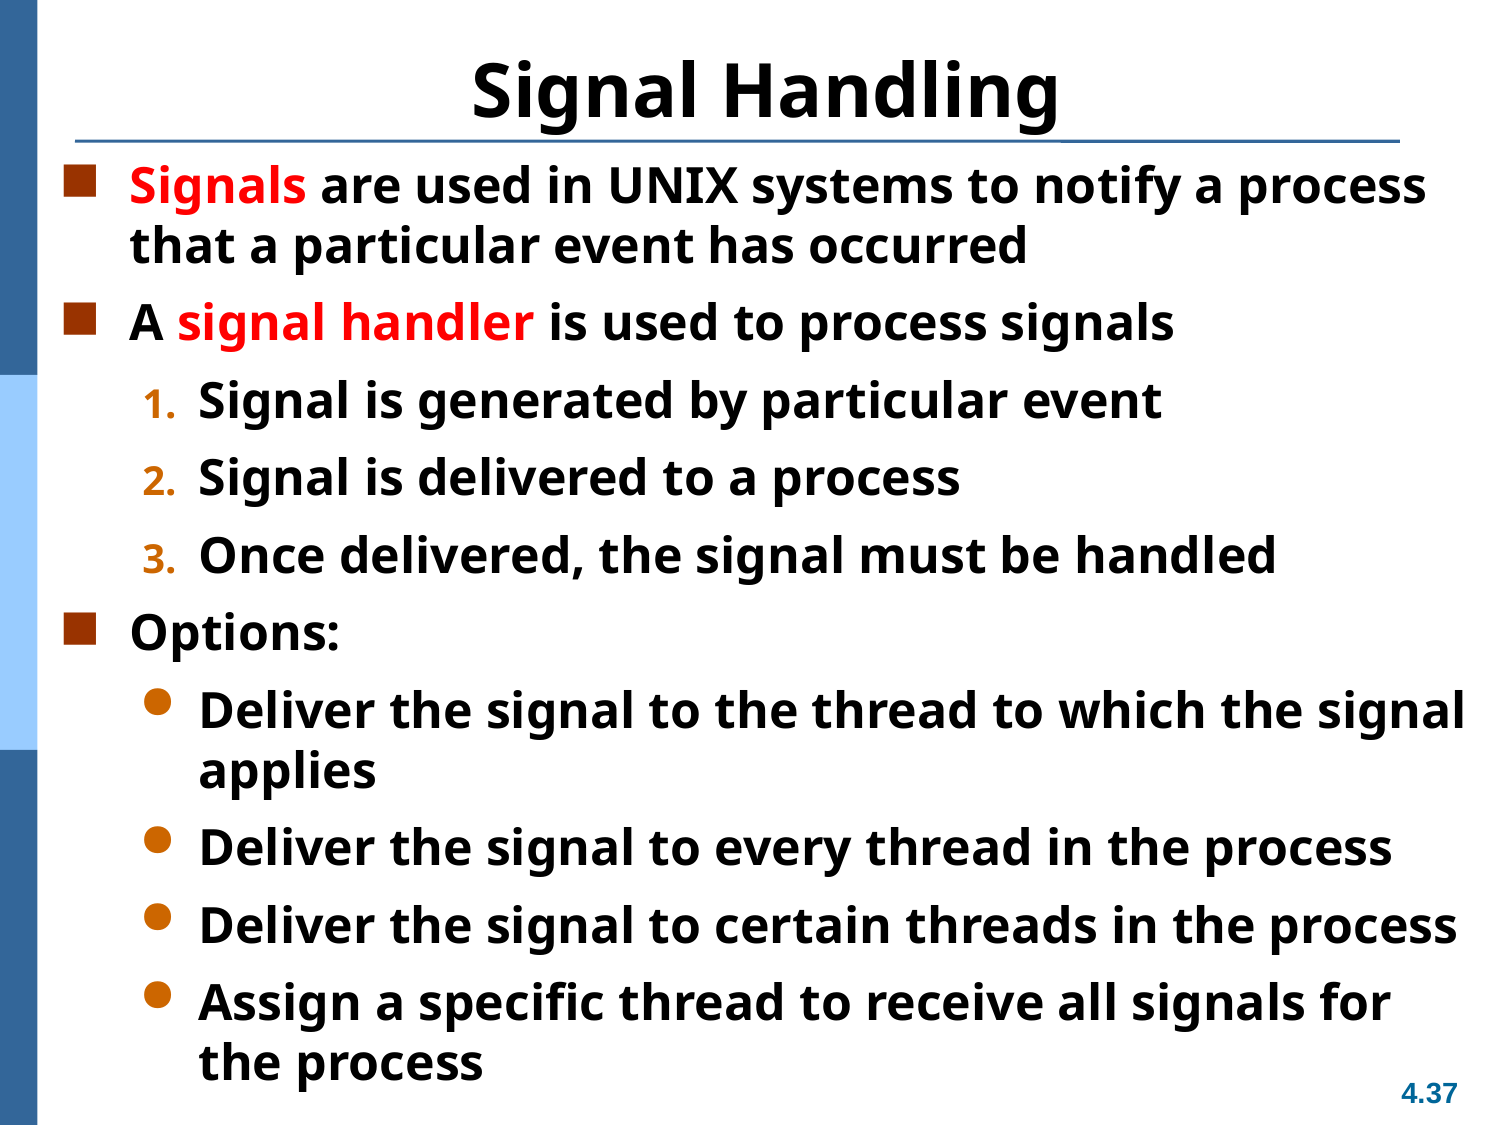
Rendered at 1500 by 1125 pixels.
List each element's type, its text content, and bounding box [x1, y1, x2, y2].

title Signal Handling [92, 45, 1443, 141]
list Signals are used in UNIX systems to notify a process that a particular event has occurred A signal handler is used to process signals Signal is generated by particular event Signal is delivered to a process Once delivered, the signal must be handled Options: Deliver the signal to the thread to which the signal applies Deliver the signal to every thread in the process Deliver the signal to certain threads in the process Assign a specific thread to receive all signals for the process [52, 145, 1495, 878]
